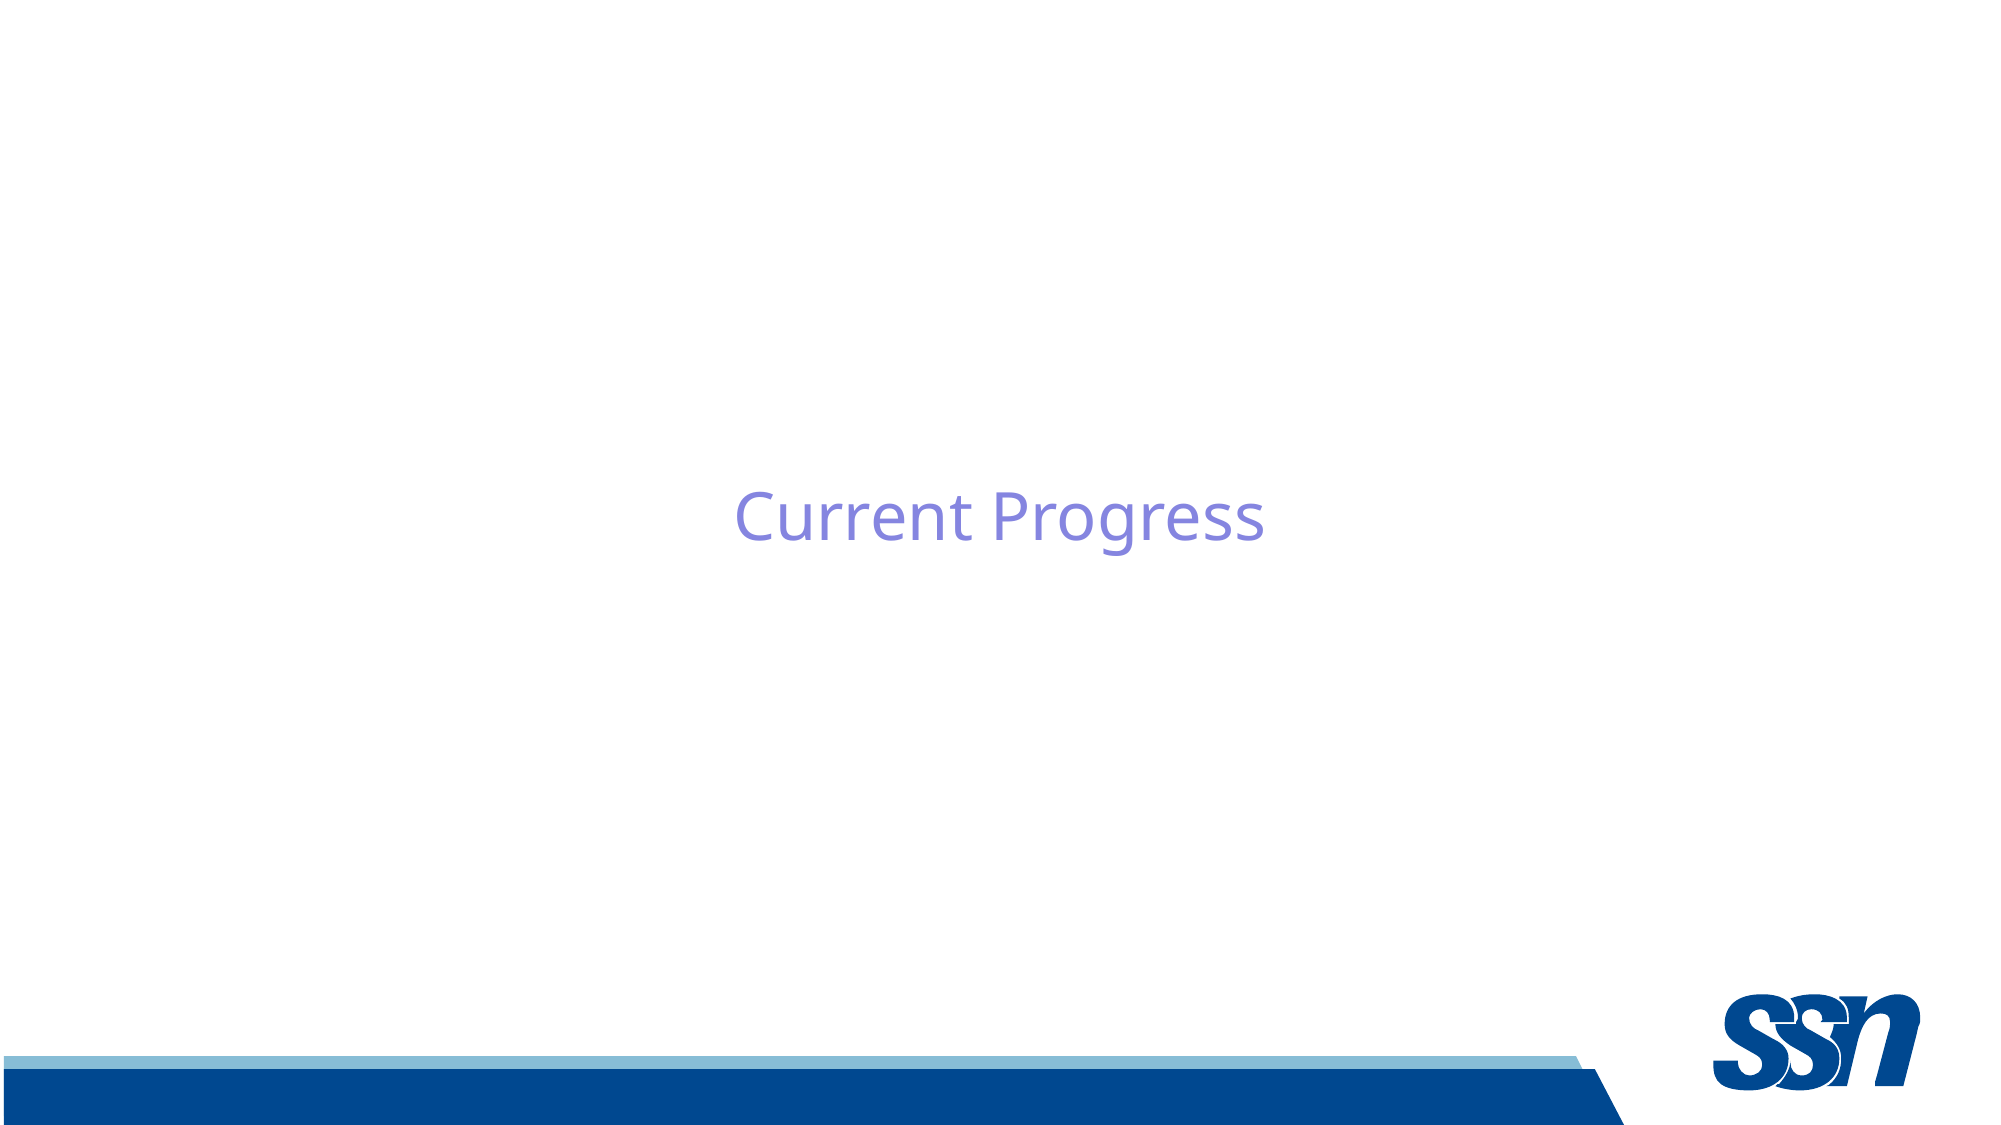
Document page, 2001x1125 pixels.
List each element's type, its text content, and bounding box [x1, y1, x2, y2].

text_box Current Progress [499, 466, 1501, 562]
